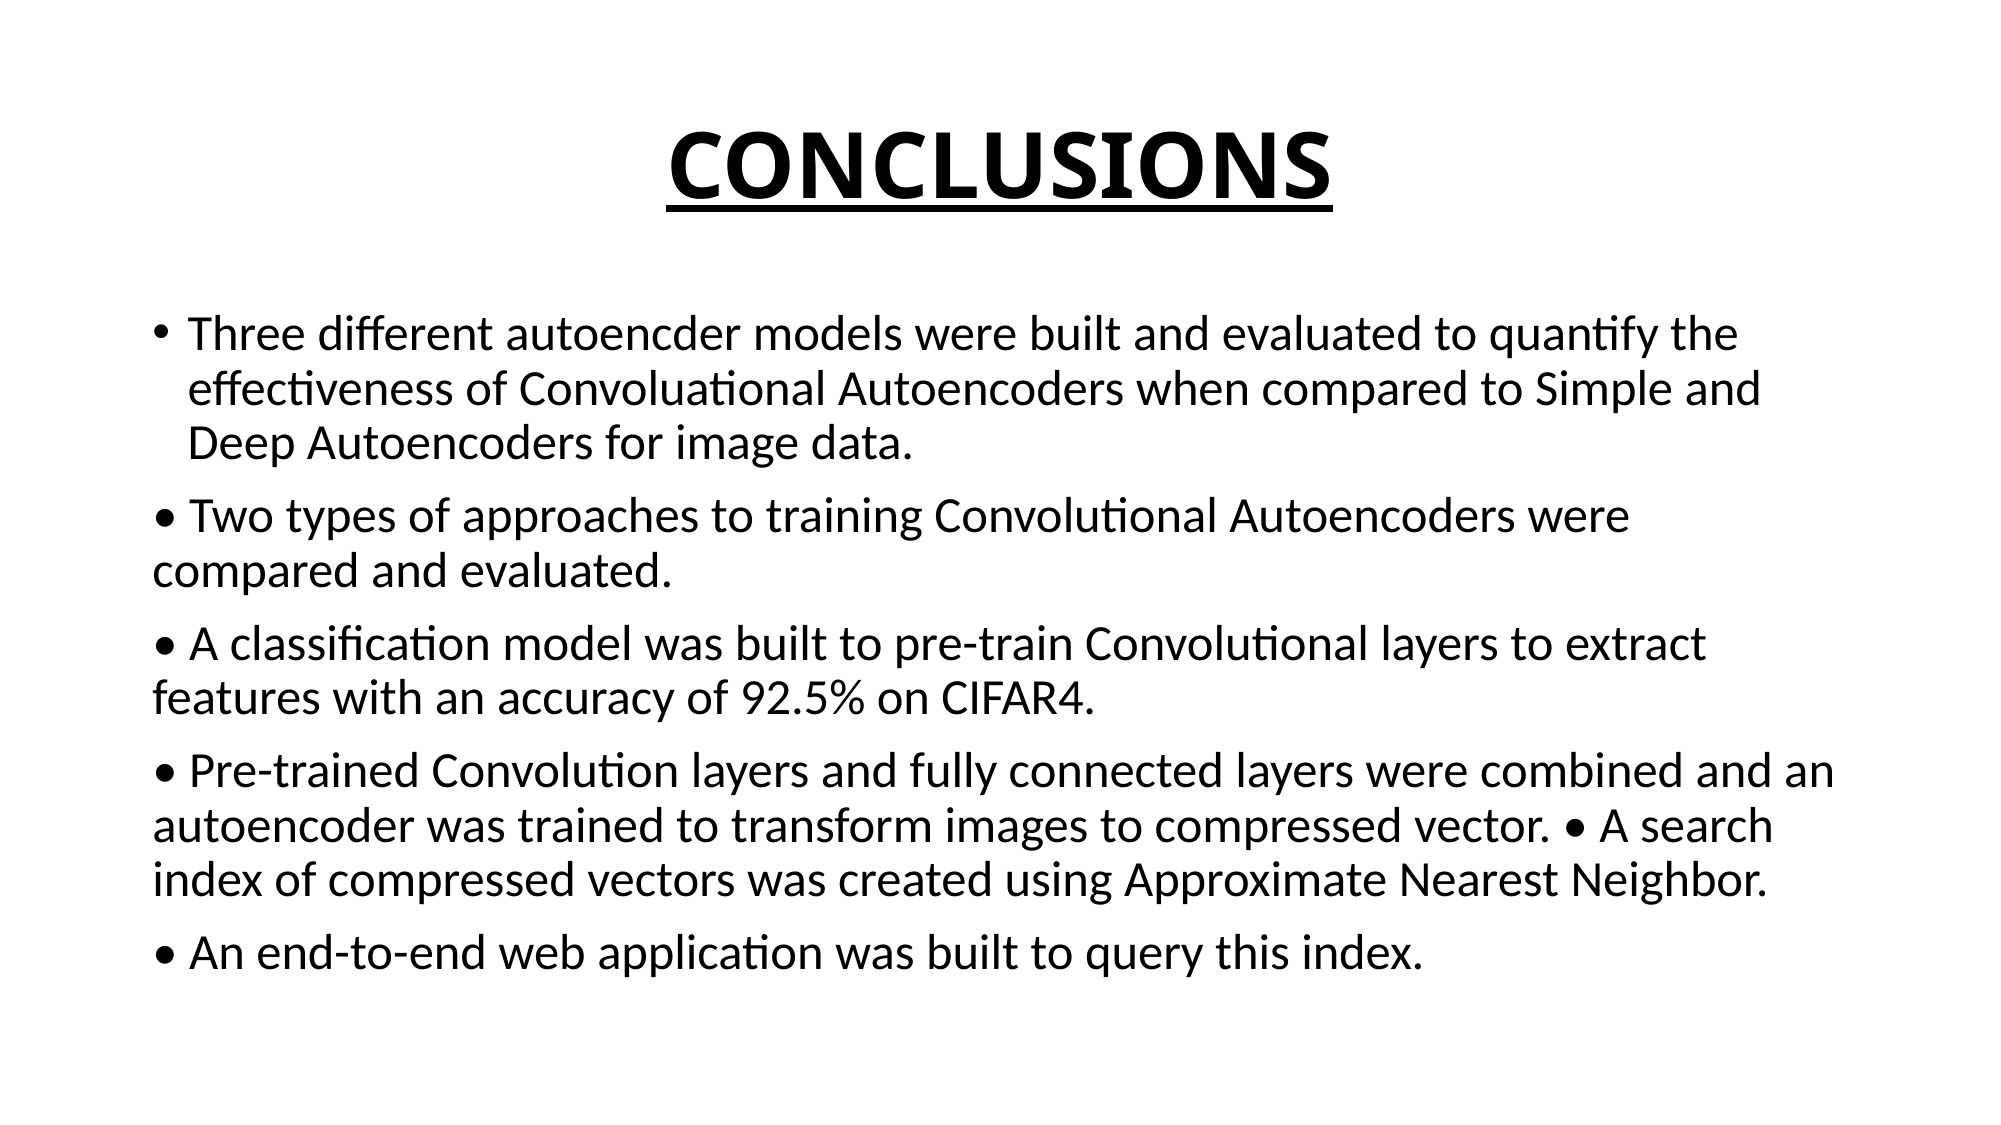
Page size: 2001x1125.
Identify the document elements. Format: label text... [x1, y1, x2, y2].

title CONCLUSIONS [137, 59, 1863, 278]
list Three diﬀerent autoencder models were built and evaluated to quantify the eﬀectiveness of Convoluational Autoencoders when compared to Simple and Deep Autoencoders for image data. • Two types of approaches to training Convolutional Autoencoders were compared and evaluated. • A classiﬁcation model was built to pre-train Convolutional layers to extract features with an accuracy of 92.5% on CIFAR4. • Pre-trained Convolution layers and fully connected layers were combined and an autoencoder was trained to transform images to compressed vector. • A search index of compressed vectors was created using Approximate Nearest Neighbor. • An end-to-end web application was built to query this index. [137, 299, 1863, 1014]
